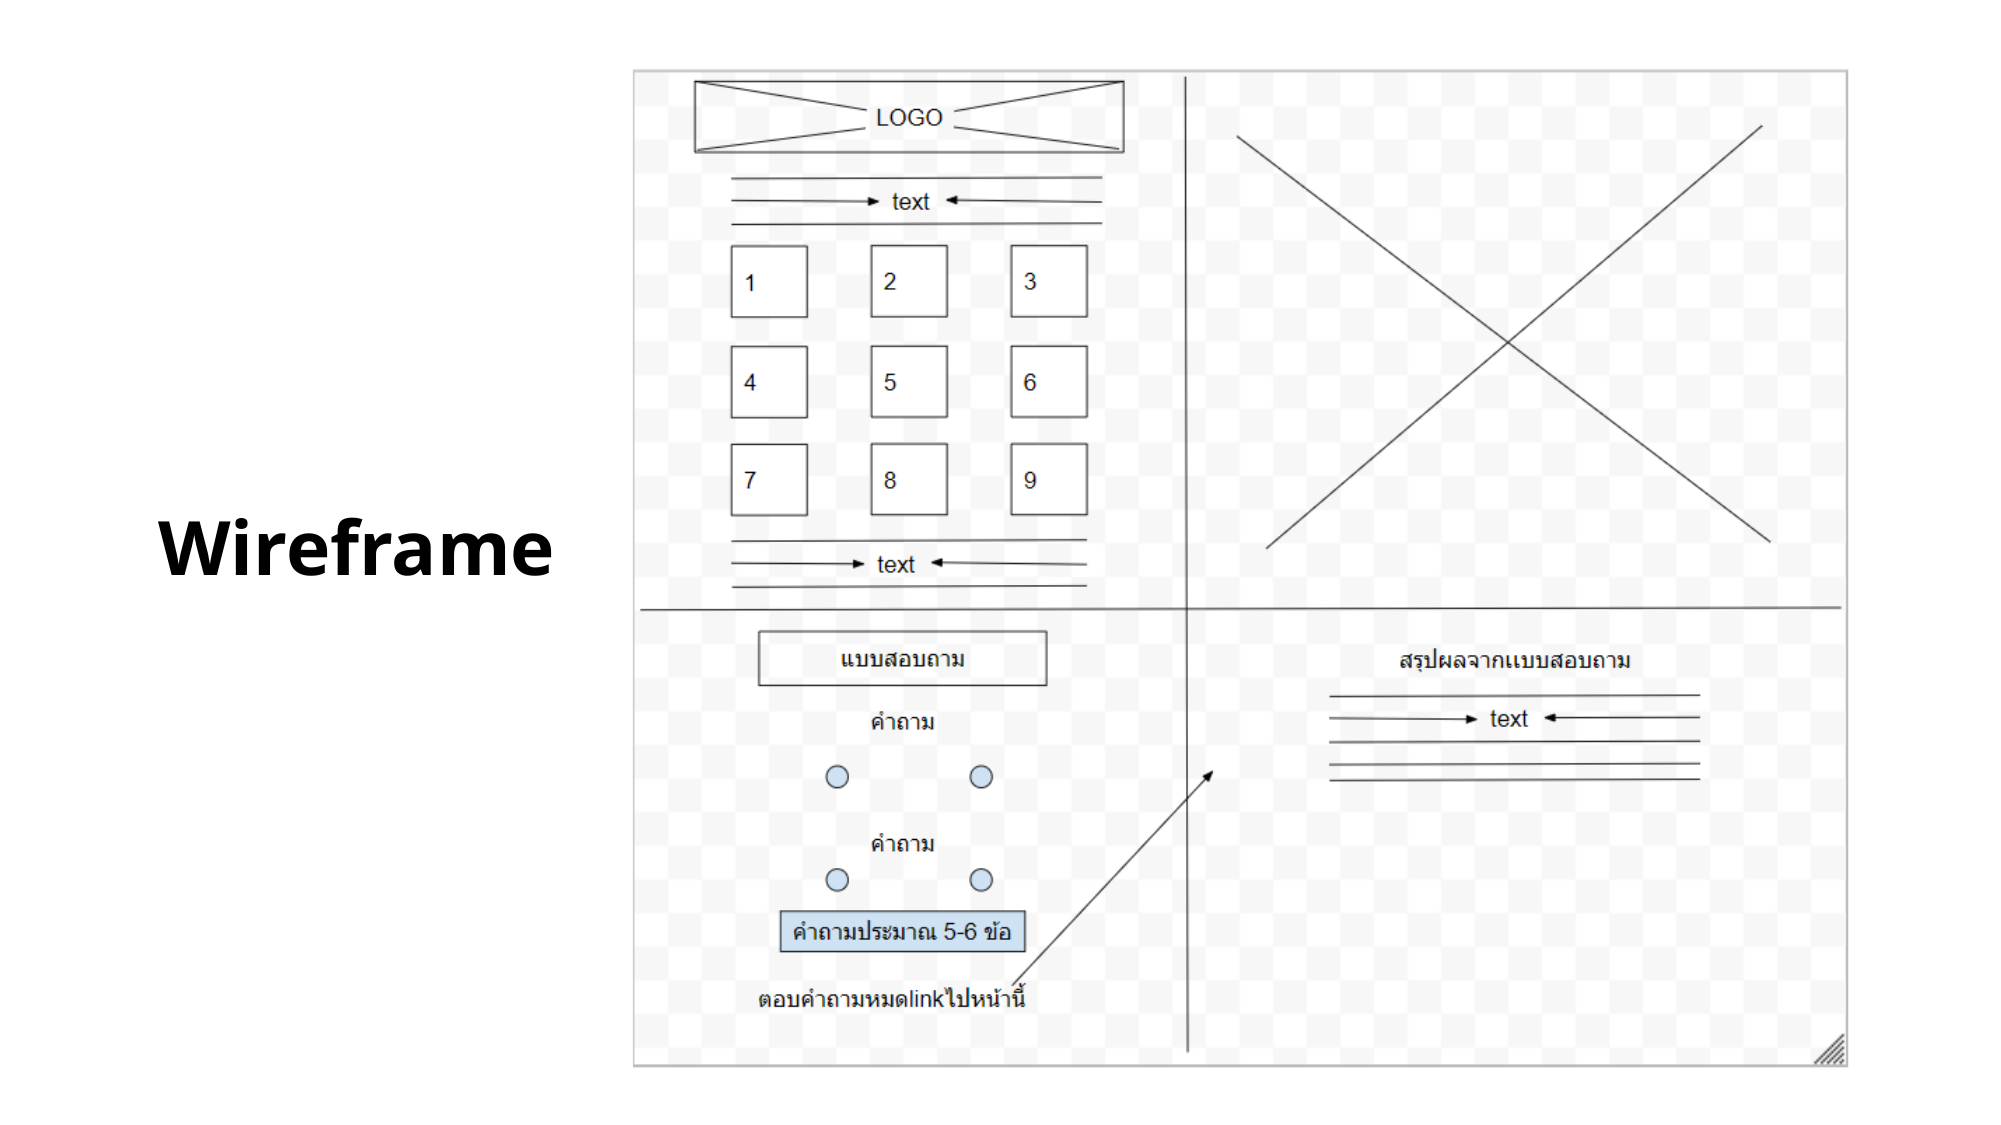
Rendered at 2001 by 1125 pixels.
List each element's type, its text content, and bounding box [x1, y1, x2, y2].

text_box Wireframe [143, 492, 574, 598]
picture [632, 68, 1849, 1068]
